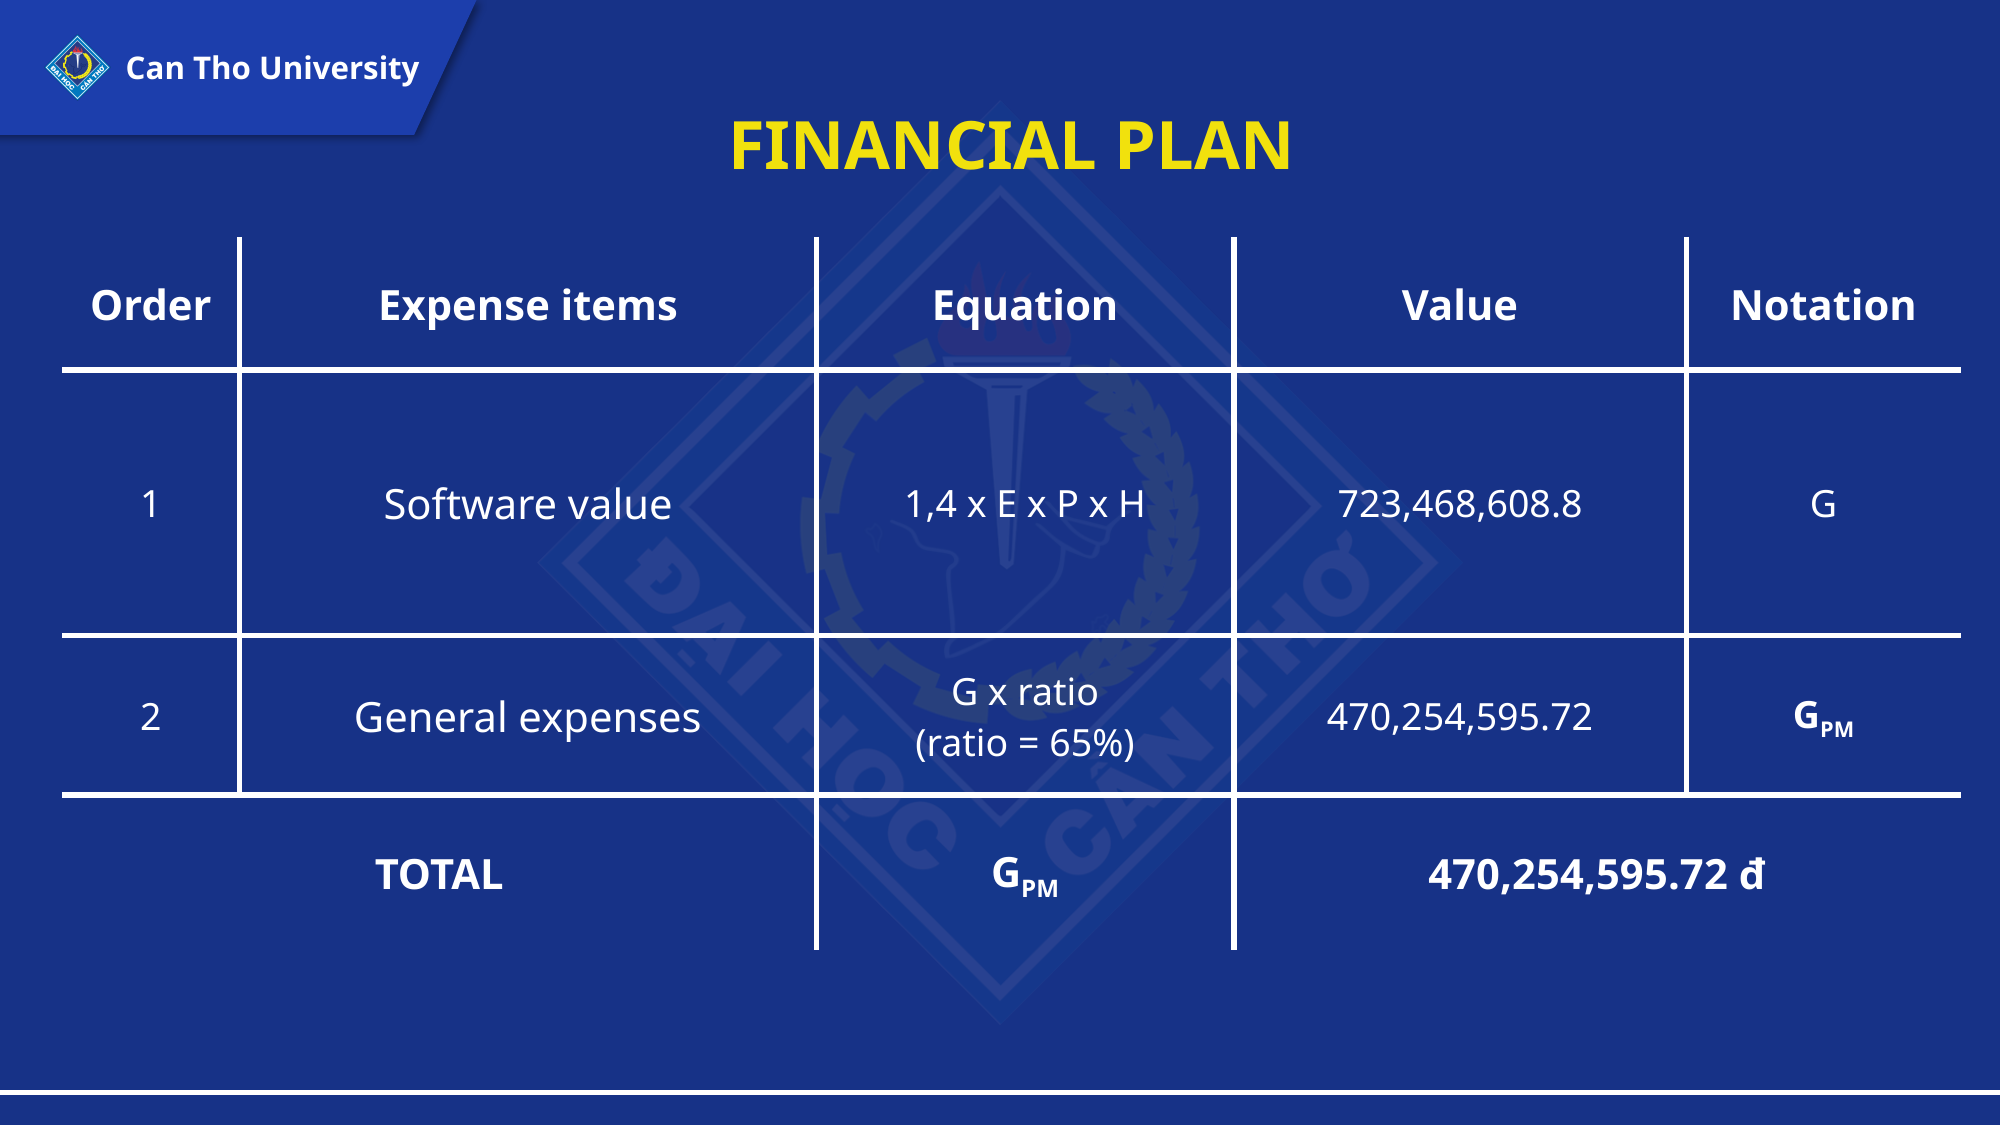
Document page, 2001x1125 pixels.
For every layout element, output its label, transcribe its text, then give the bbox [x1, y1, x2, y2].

table_header Order [62, 237, 237, 367]
table_cell 470,254,595.72 [1463, 638, 1684, 792]
table_header Expense items [242, 237, 537, 367]
table_cell GPM [1689, 638, 1961, 792]
table_cell 470,254,595.72 đ [1463, 798, 1961, 950]
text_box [0, 0, 477, 136]
table_header Notation [1689, 237, 1961, 367]
table_cell 723,468,608.8 [1463, 373, 1684, 633]
table_cell G [1689, 373, 1961, 633]
title FINANCIAL PLAN [277, 99, 1746, 197]
table_cell TOTAL [62, 798, 537, 950]
table_cell General expenses [242, 638, 537, 792]
table_cell Software value [242, 373, 537, 633]
table_cell 1 [62, 373, 237, 633]
picture [537, 100, 1463, 1025]
table_header Value [1463, 237, 1684, 367]
table_cell 2 [62, 638, 237, 792]
